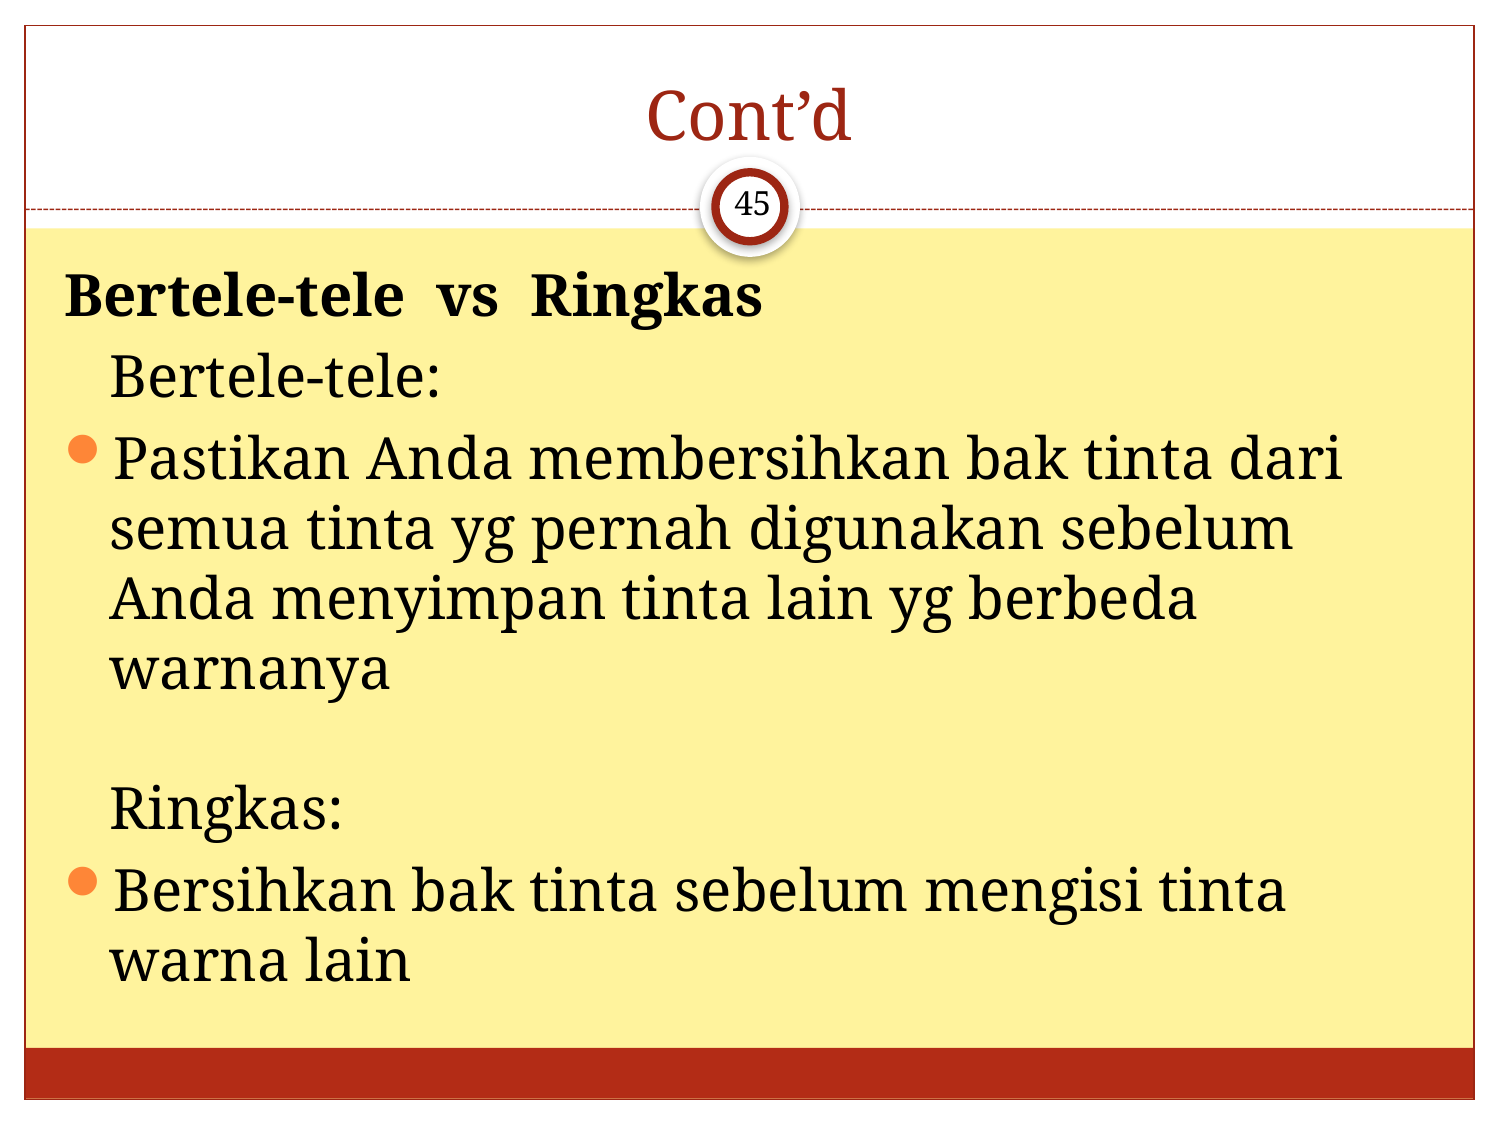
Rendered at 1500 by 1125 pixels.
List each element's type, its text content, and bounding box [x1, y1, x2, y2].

list Bertele-tele vs Ringkas Bertele-tele: Pastikan Anda membersihkan bak tinta dari semua tinta yg pernah digunakan sebelum Anda menyimpan tinta lain yg berbeda warnanya Ringkas: Bersihkan bak tinta sebelum mengisi tinta warna lain [49, 250, 1445, 1001]
title Cont’d [49, 37, 1450, 162]
slide_number 45 [715, 168, 791, 241]
